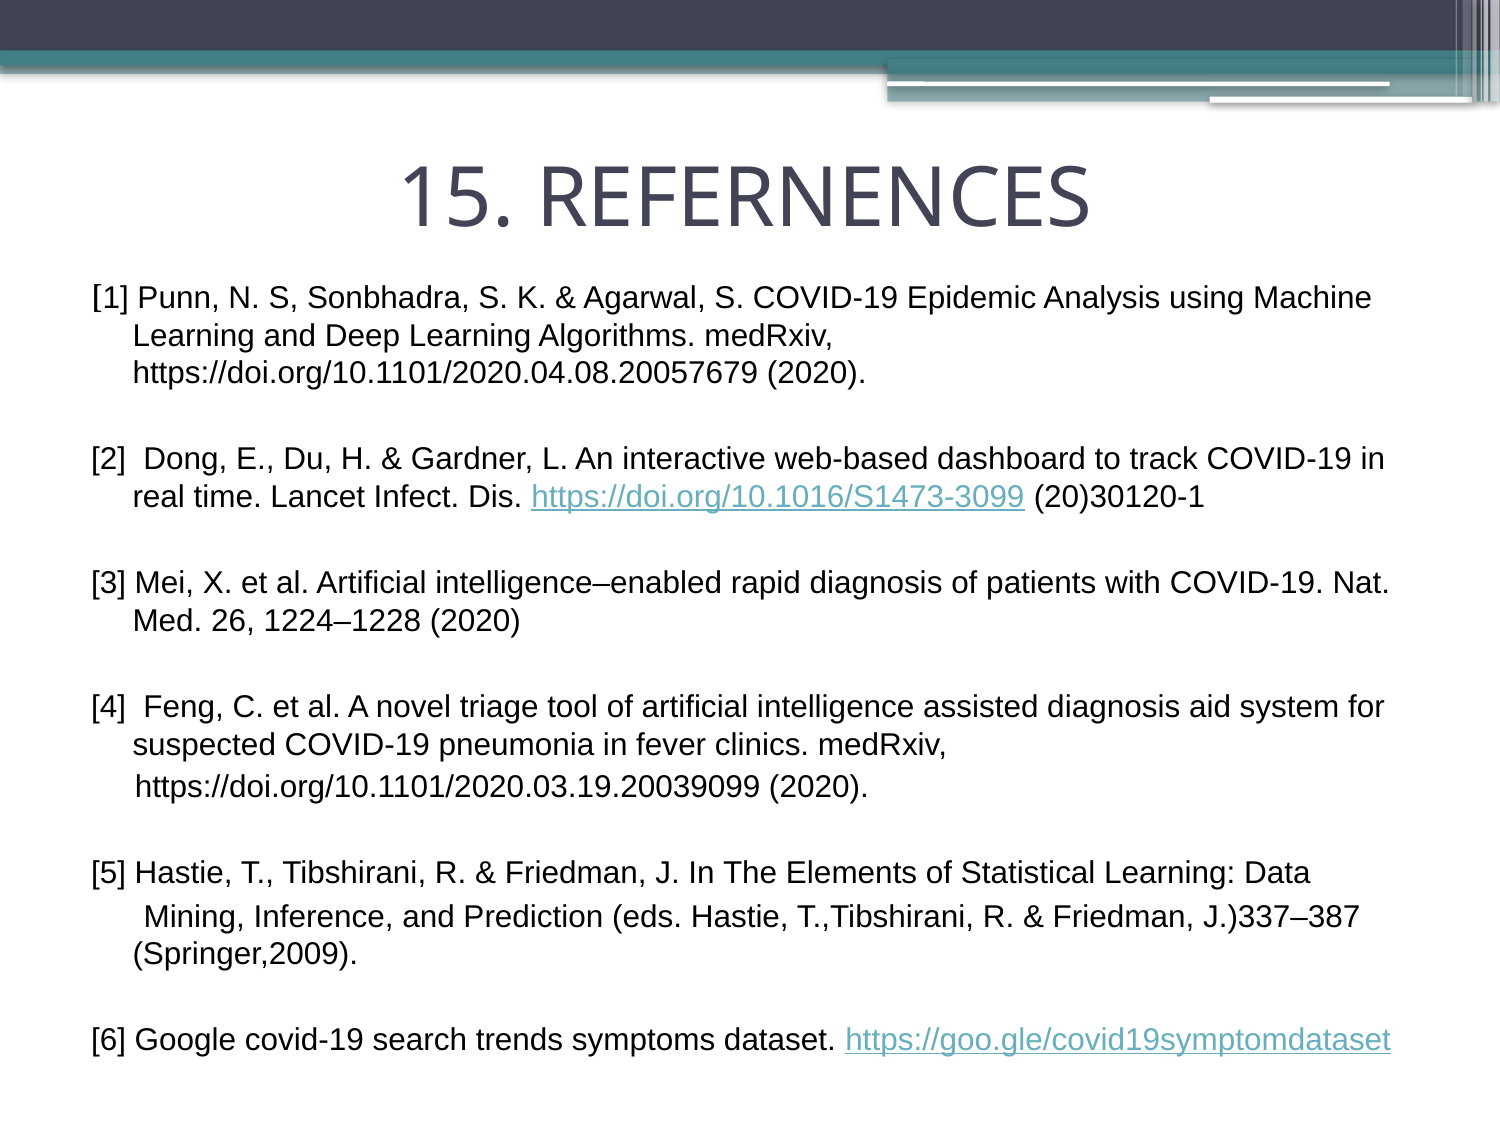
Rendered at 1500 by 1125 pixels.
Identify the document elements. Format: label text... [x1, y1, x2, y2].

list [1] Punn, N. S, Sonbhadra, S. K. & Agarwal, S. COVID-19 Epidemic Analysis using Machine Learning and Deep Learning Algorithms. medRxiv, https://doi.org/10.1101/2020.04.08.20057679 (2020). [2] Dong, E., Du, H. & Gardner, L. An interactive web-based dashboard to track COVID-19 in real time. Lancet Infect. Dis. https://doi.org/10.1016/S1473-3099 (20)30120-1 [3] Mei, X. et al. Artificial intelligence–enabled rapid diagnosis of patients with COVID-19. Nat. Med. 26, 1224–1228 (2020) [4] Feng, C. et al. A novel triage tool of artificial intelligence assisted diagnosis aid system for suspected COVID-19 pneumonia in fever clinics. medRxiv, https://doi.org/10.1101/2020.03.19.20039099 (2020). [5] Hastie, T., Tibshirani, R. & Friedman, J. In The Elements of Statistical Learning: Data Mining, Inference, and Prediction (eds. Hastie, T.,Tibshirani, R. & Friedman, J.)337–387 (Springer,2009). [6] Google covid-19 search trends symptoms dataset. https://goo.gle/covid19symptomdataset [58, 269, 1425, 1079]
title 15. REFERNENCES [70, 105, 1421, 269]
